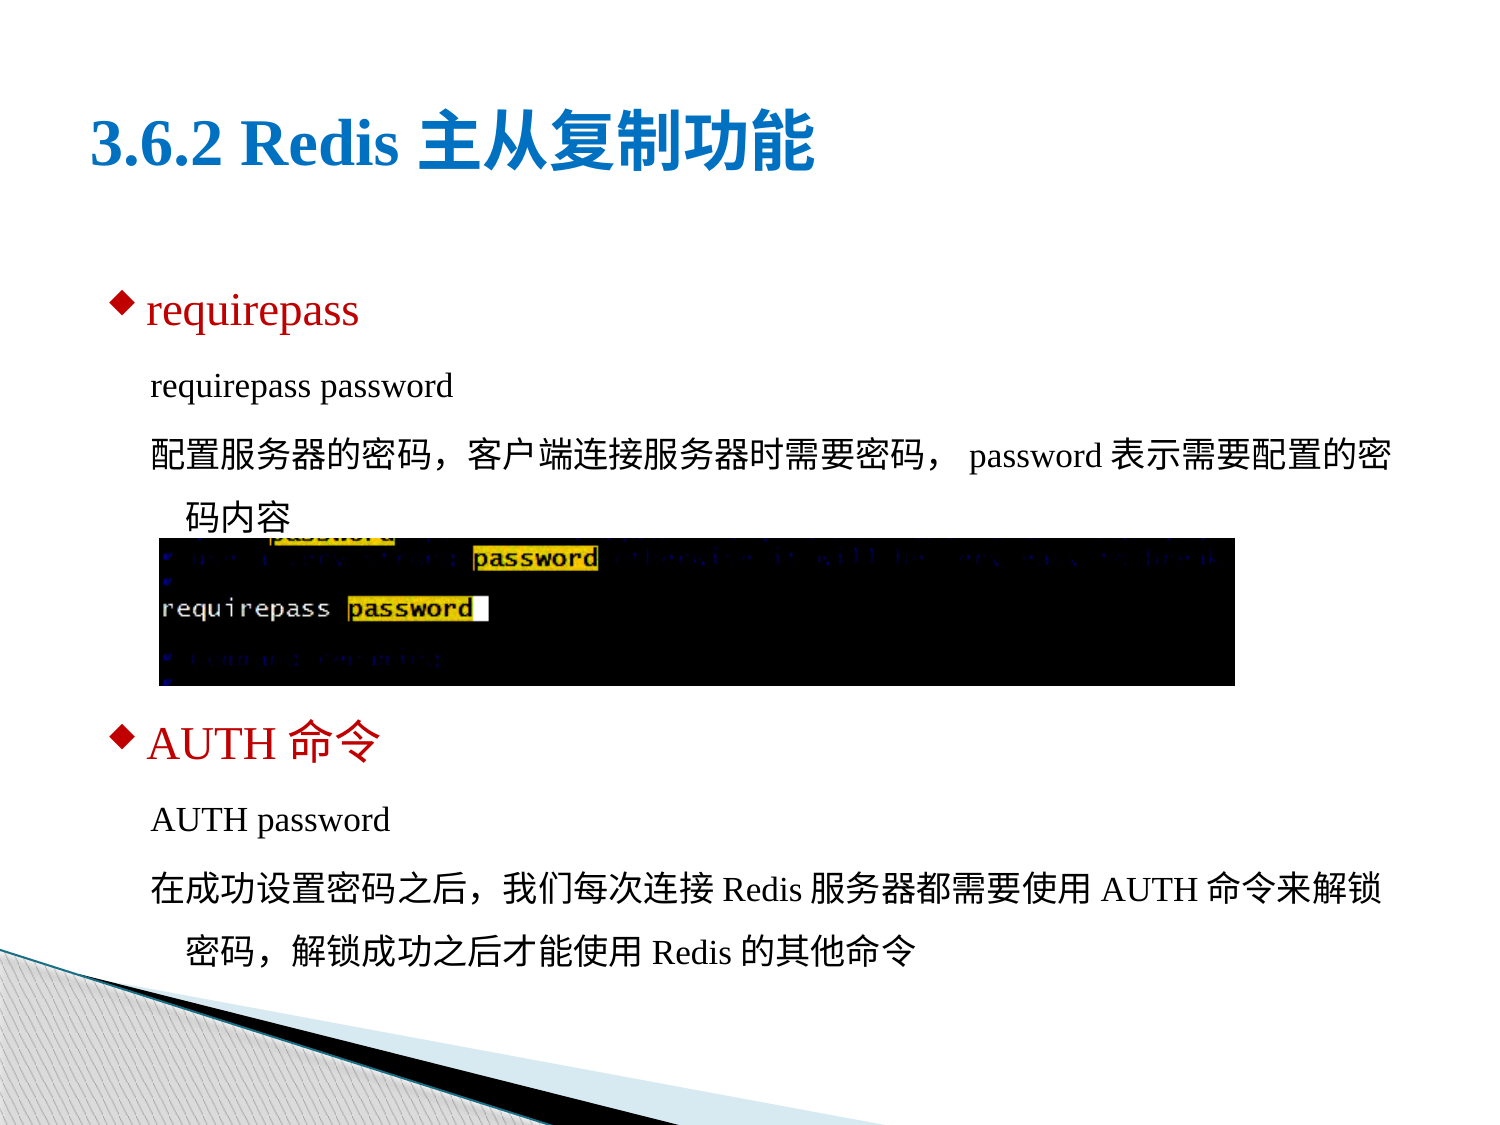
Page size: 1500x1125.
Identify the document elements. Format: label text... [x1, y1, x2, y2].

title 3.6.2 Redis主从复制功能 [75, 45, 916, 233]
list requirepass requirepass password 配置服务器的密码，客户端连接服务器时需要密码，password表示需要配置的密码内容 AUTH命令 AUTH password 在成功设置密码之后，我们每次连接Redis服务器都需要使用AUTH命令来解锁密码，解锁成功之后才能使用Redis的其他命令 [75, 243, 1425, 986]
picture [159, 538, 1235, 686]
